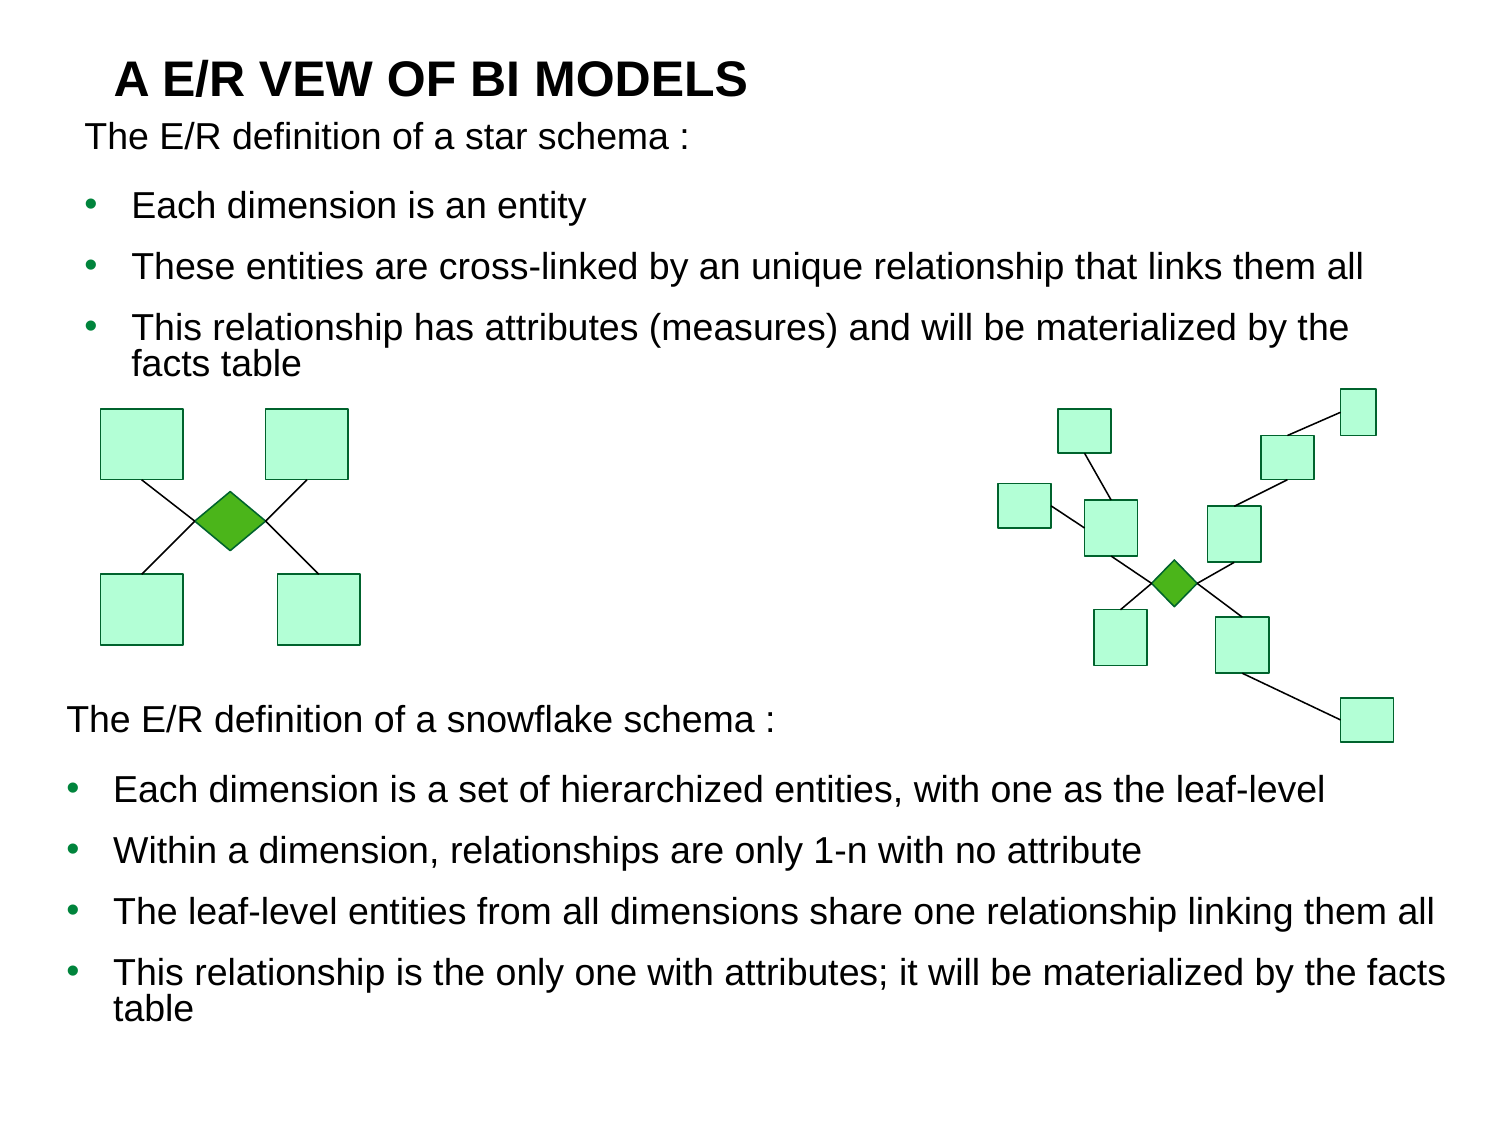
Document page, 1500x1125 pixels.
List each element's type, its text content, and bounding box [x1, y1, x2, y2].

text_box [1287, 412, 1341, 436]
text_box [1057, 408, 1112, 454]
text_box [1196, 562, 1235, 582]
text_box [1196, 583, 1243, 618]
text_box [1084, 499, 1138, 557]
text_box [1233, 479, 1288, 507]
text_box [1155, 559, 1191, 607]
text_box [997, 483, 1052, 528]
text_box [265, 520, 319, 575]
text_box [100, 574, 183, 646]
title A E/R VEW OF BI MODELS [113, 53, 1433, 120]
text_box [1340, 697, 1394, 743]
text_box [265, 408, 349, 480]
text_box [265, 479, 308, 520]
text_box [277, 574, 361, 646]
text_box [1340, 389, 1376, 436]
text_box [1110, 555, 1152, 584]
text_box [201, 491, 260, 551]
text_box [1084, 452, 1112, 501]
text_box [1093, 609, 1147, 666]
list The E/R definition of a star schema : Each dimension is an entity These entities are cross-linked by an unique relationship that links them all This relationship has attributes (measures) and will be materialized by the facts table [84, 120, 1424, 268]
text_box The E/R definition of a snowflake schema : Each dimension is a set of hierarchized entities, with one as the leaf-level Within a dimension, relationships are only 1-n with no attribute The leaf-level entities from all dimensions share one relationship linking them all This relationship is the only one with attributes; it will be materialized by the facts table [66, 704, 1463, 1083]
text_box [1215, 617, 1269, 674]
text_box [141, 479, 195, 522]
text_box [1260, 435, 1314, 480]
text_box [1207, 506, 1261, 563]
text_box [1242, 672, 1341, 721]
text_box [100, 408, 183, 480]
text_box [1120, 591, 1152, 610]
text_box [1050, 505, 1085, 529]
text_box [141, 529, 195, 575]
